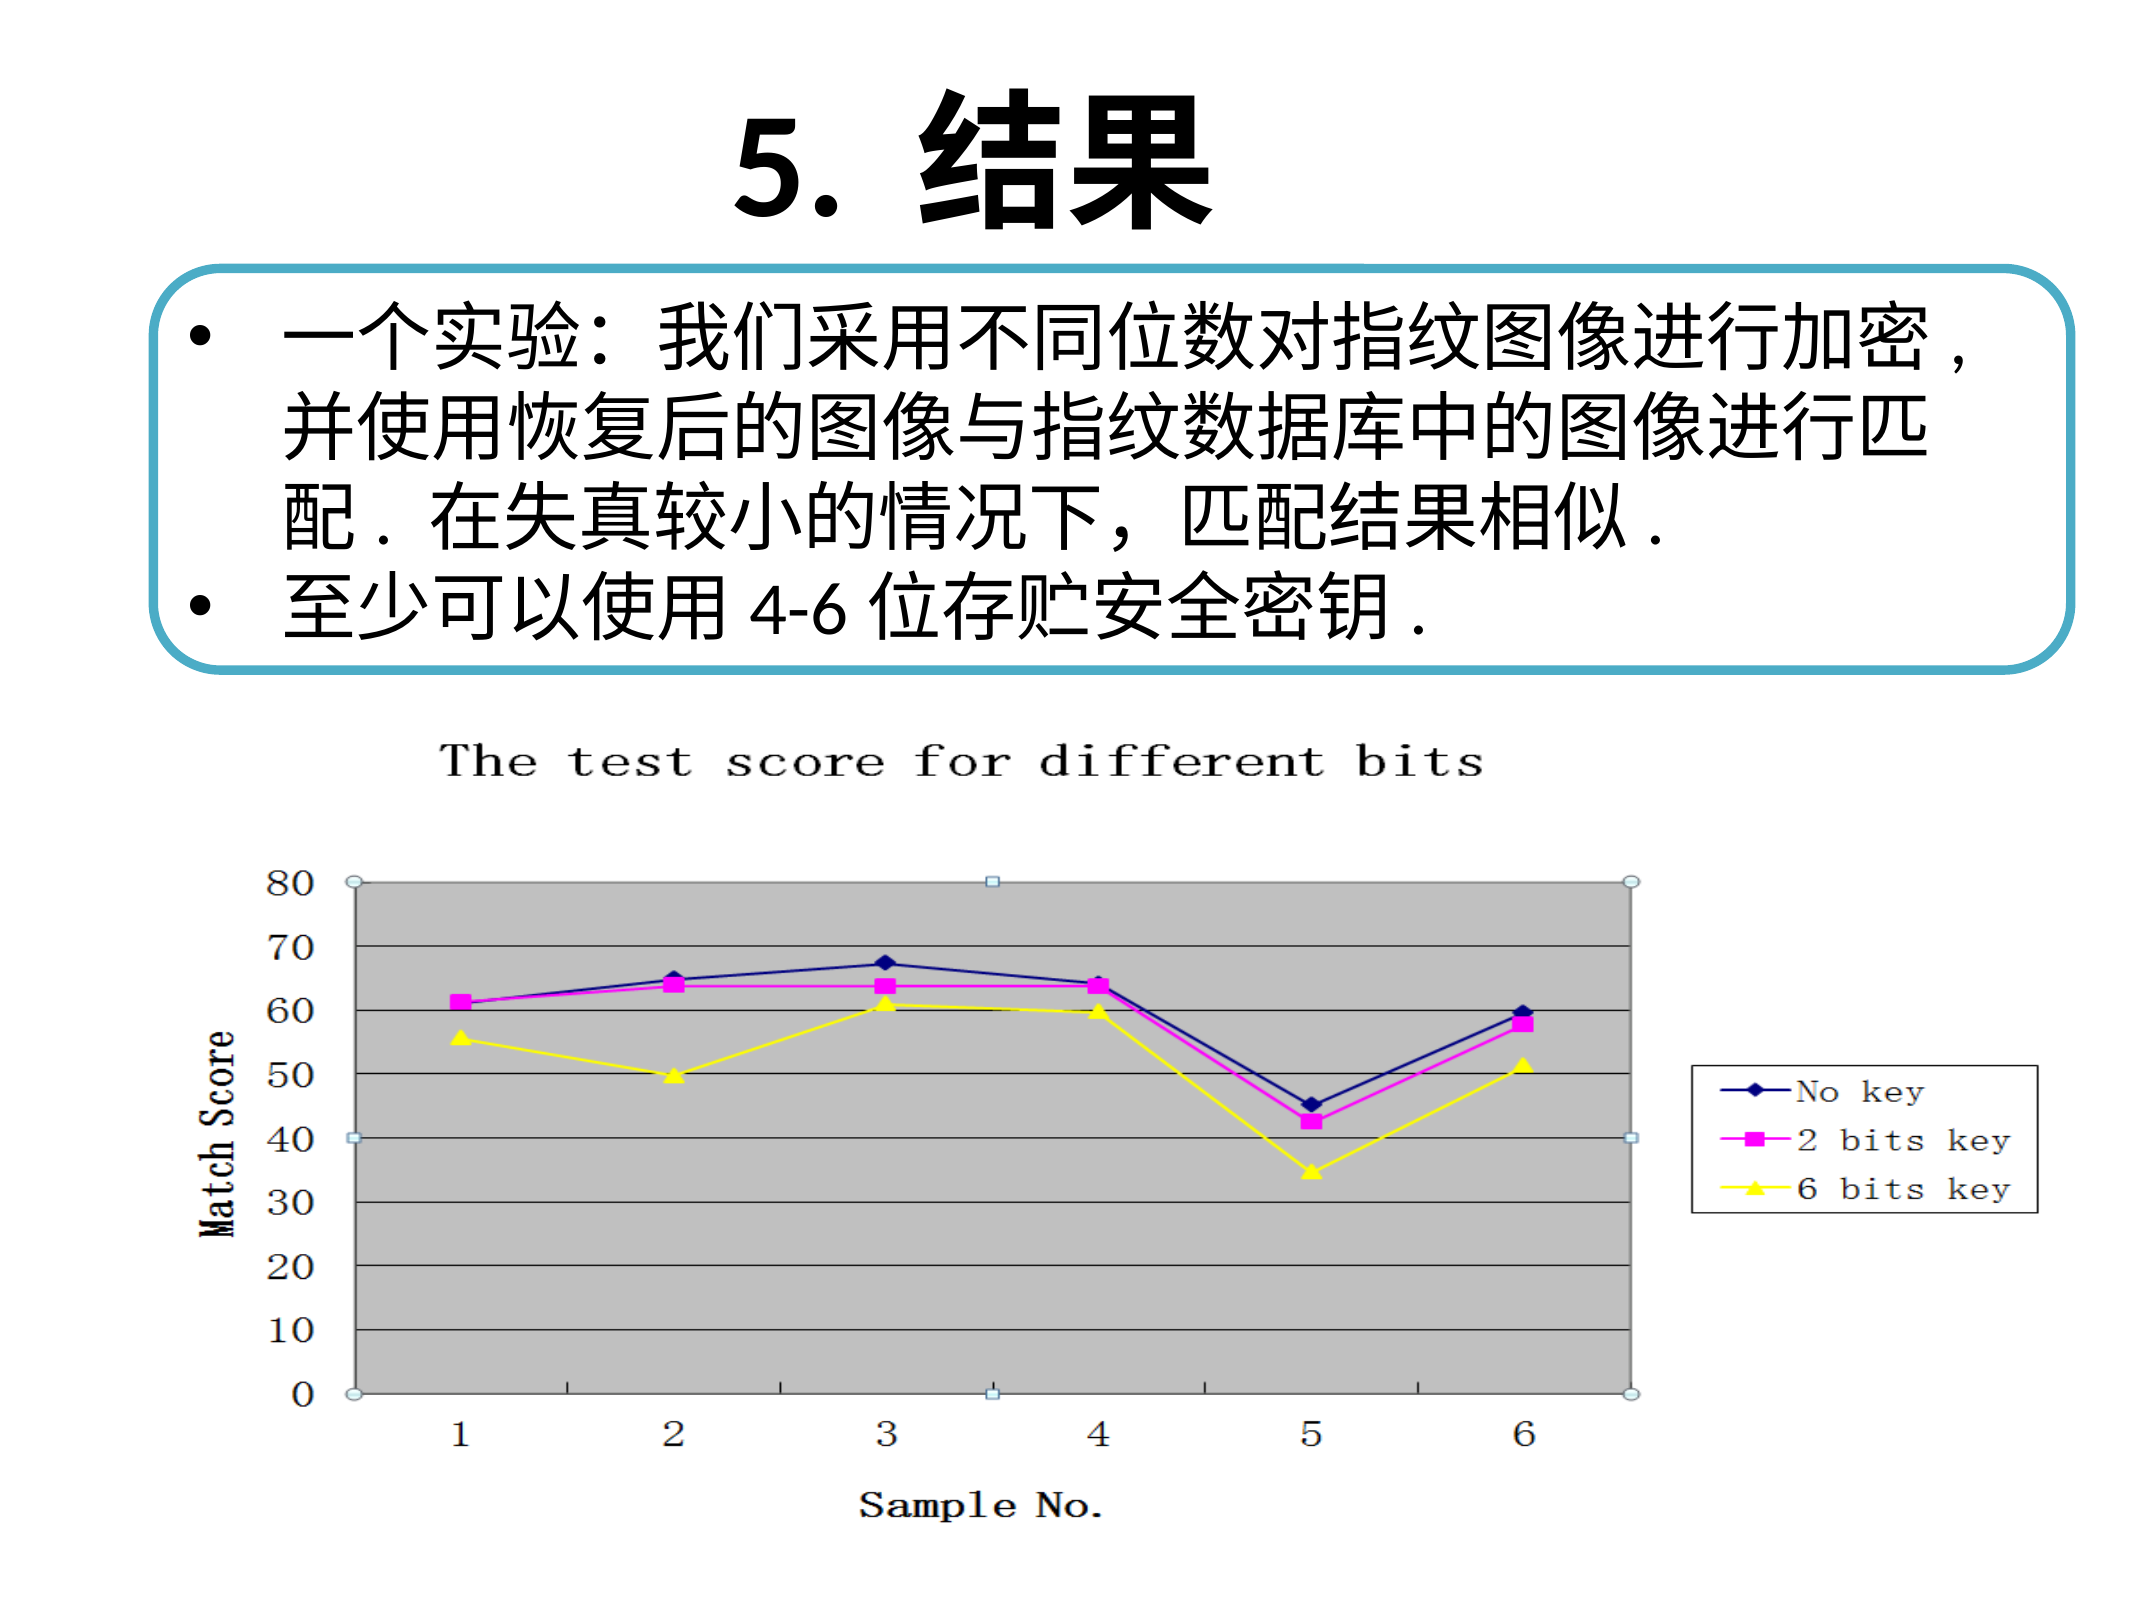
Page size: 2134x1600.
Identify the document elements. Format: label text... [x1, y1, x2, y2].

title 5. 结果 [109, 32, 1838, 281]
text_box 一个实验：我们采用不同位数对指纹图像进行加密, 并使用恢复后的图像与指纹数据库中的图像进行匹配. 在失真较小的情况下，匹配结果相似. 至少可以使用4-6位存贮安全密钥. [151, 266, 2073, 673]
picture [153, 705, 2048, 1529]
